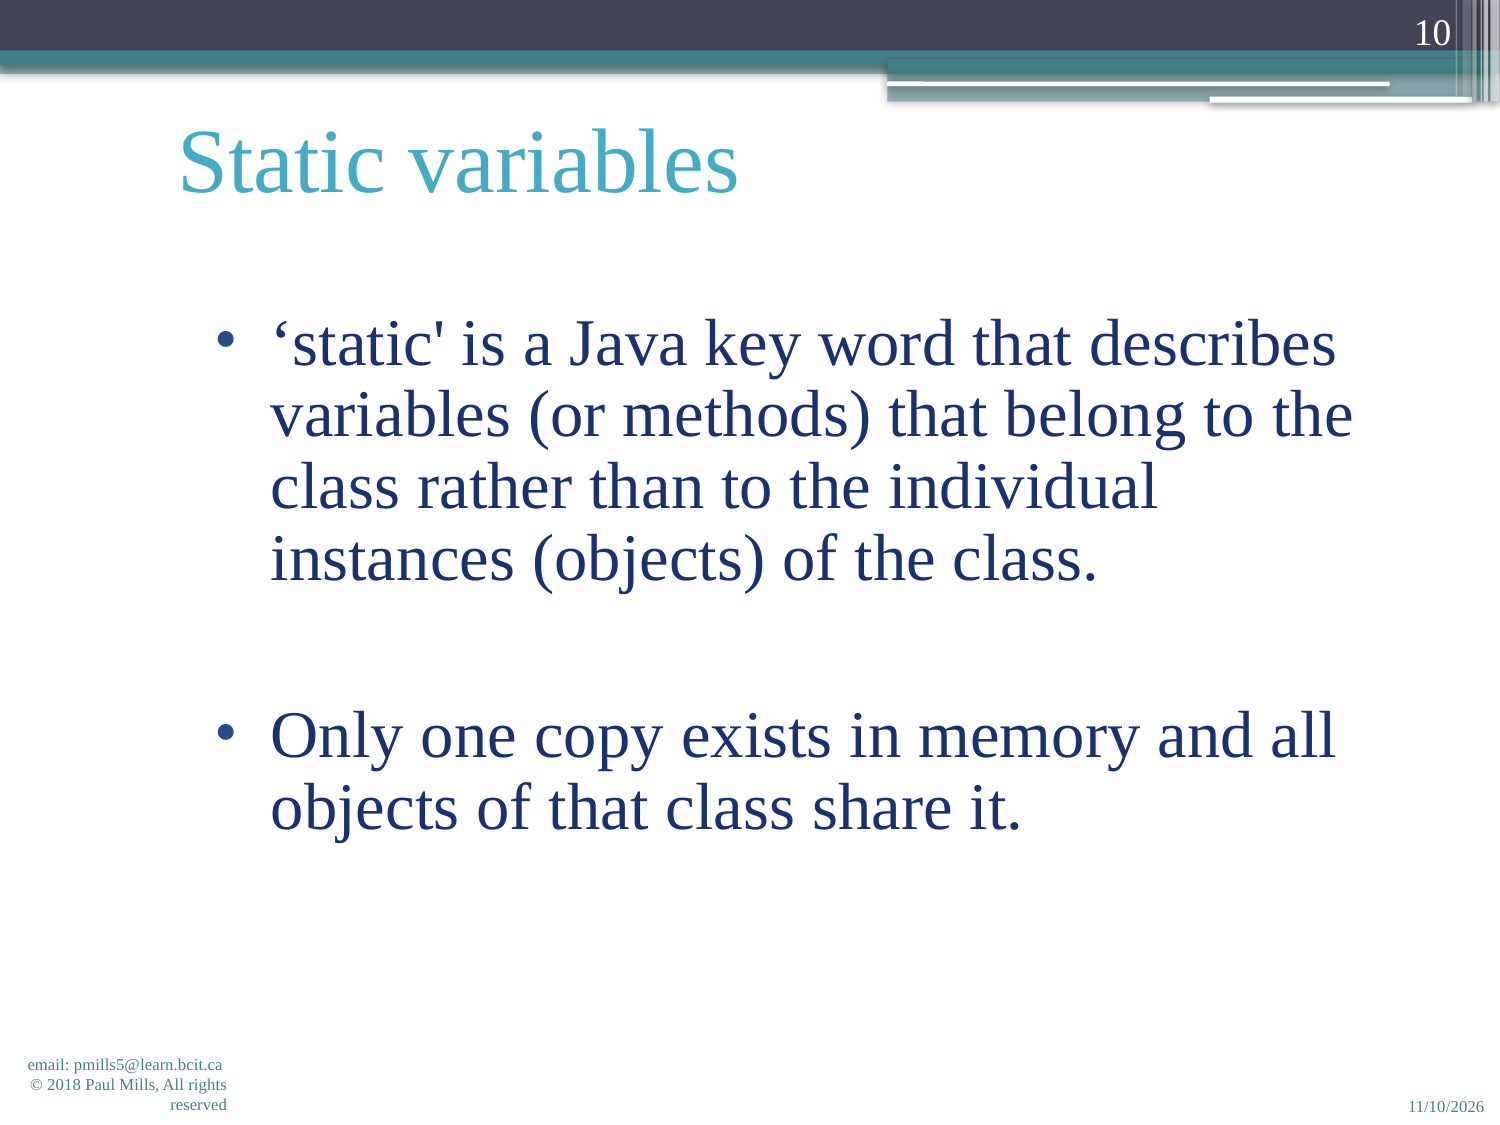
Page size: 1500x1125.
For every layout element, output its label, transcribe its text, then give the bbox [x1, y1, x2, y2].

text_box Static variables [162, 62, 1438, 250]
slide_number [1393, 1088, 1500, 1125]
text_box ‘static' is a Java key word that describes variables (or methods) that belong to the class rather than to the individual instances (objects) of the class. Only one copy exists in memory and all objects of that class share it. [200, 299, 1425, 1000]
slide_number 10 [1341, 0, 1466, 61]
footer email: pmills5@learn.bcit.ca © 2018 Paul Mills, All rights reserved [0, 1046, 243, 1090]
